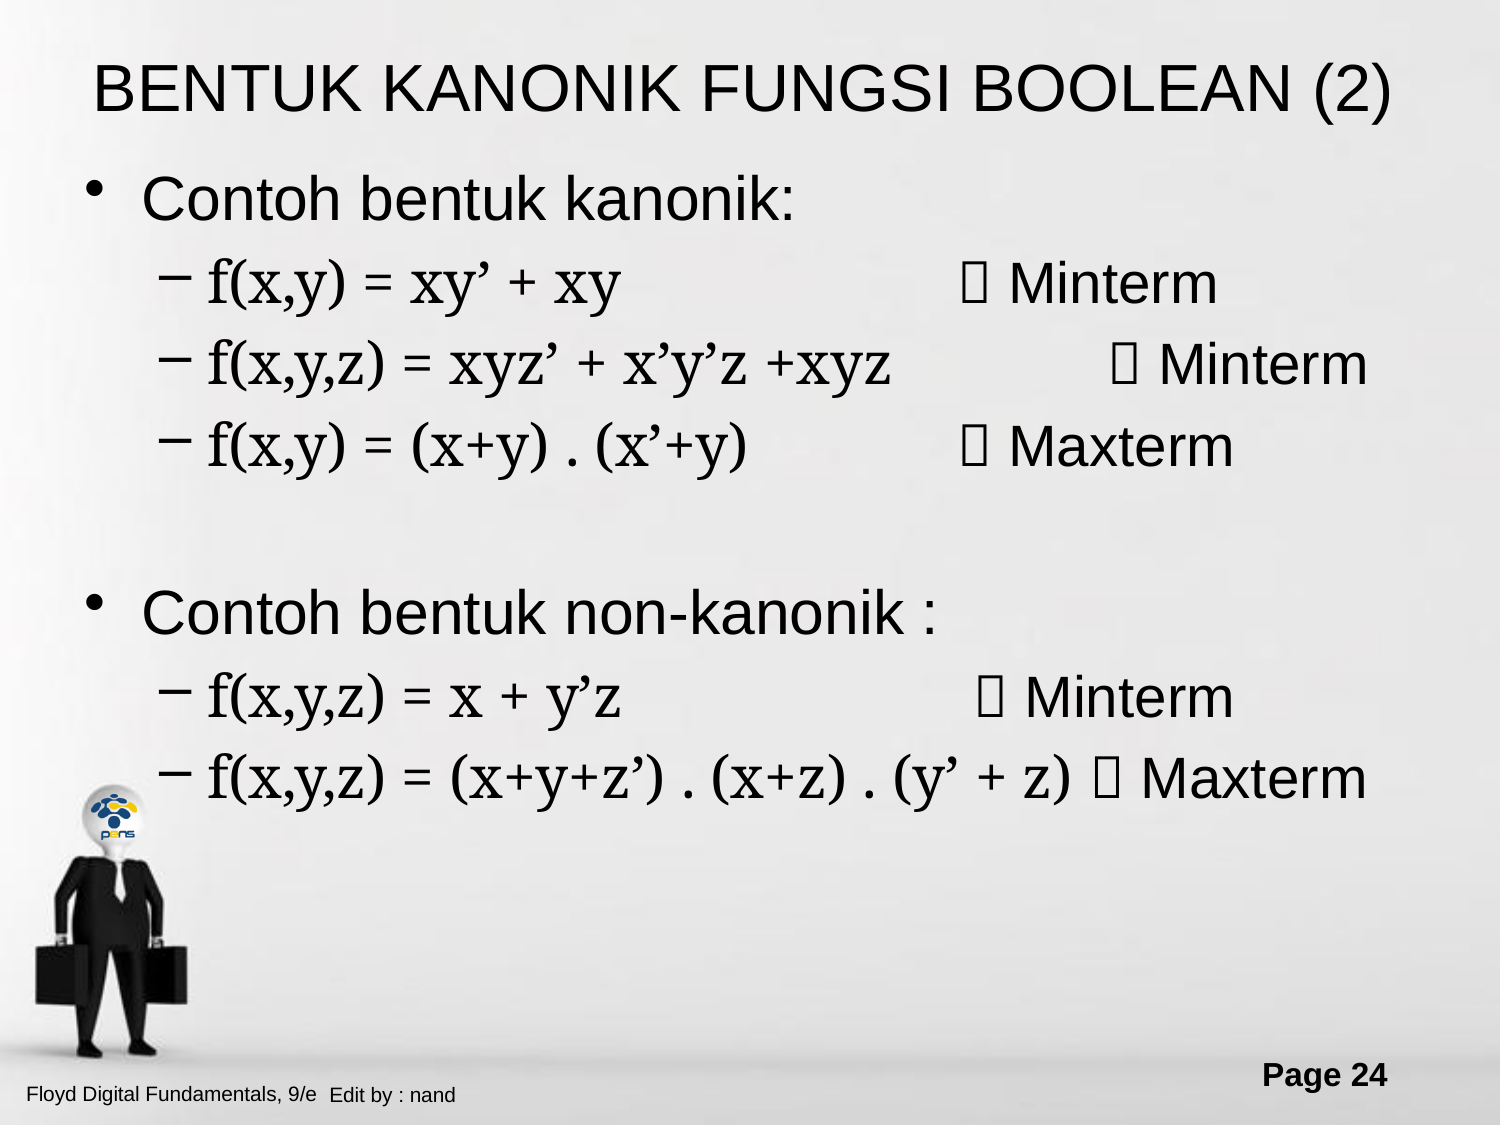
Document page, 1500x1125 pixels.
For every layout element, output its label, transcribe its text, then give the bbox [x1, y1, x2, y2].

picture [0, 0, 1500, 1125]
list Contoh bentuk kanonik: f(x,y) = xy’ + xy  Minterm f(x,y,z) = xyz’ + x’y’z +xyz  Minterm f(x,y) = (x+y) . (x’+y)  Maxterm Contoh bentuk non-kanonik : f(x,y,z) = x + y’z  Minterm f(x,y,z) = (x+y+z’) . (x+z) . (y’ + z)  Maxterm [70, 150, 1471, 926]
title BENTUK KANONIK FUNGSI BOOLEAN (2) [62, 37, 1425, 150]
